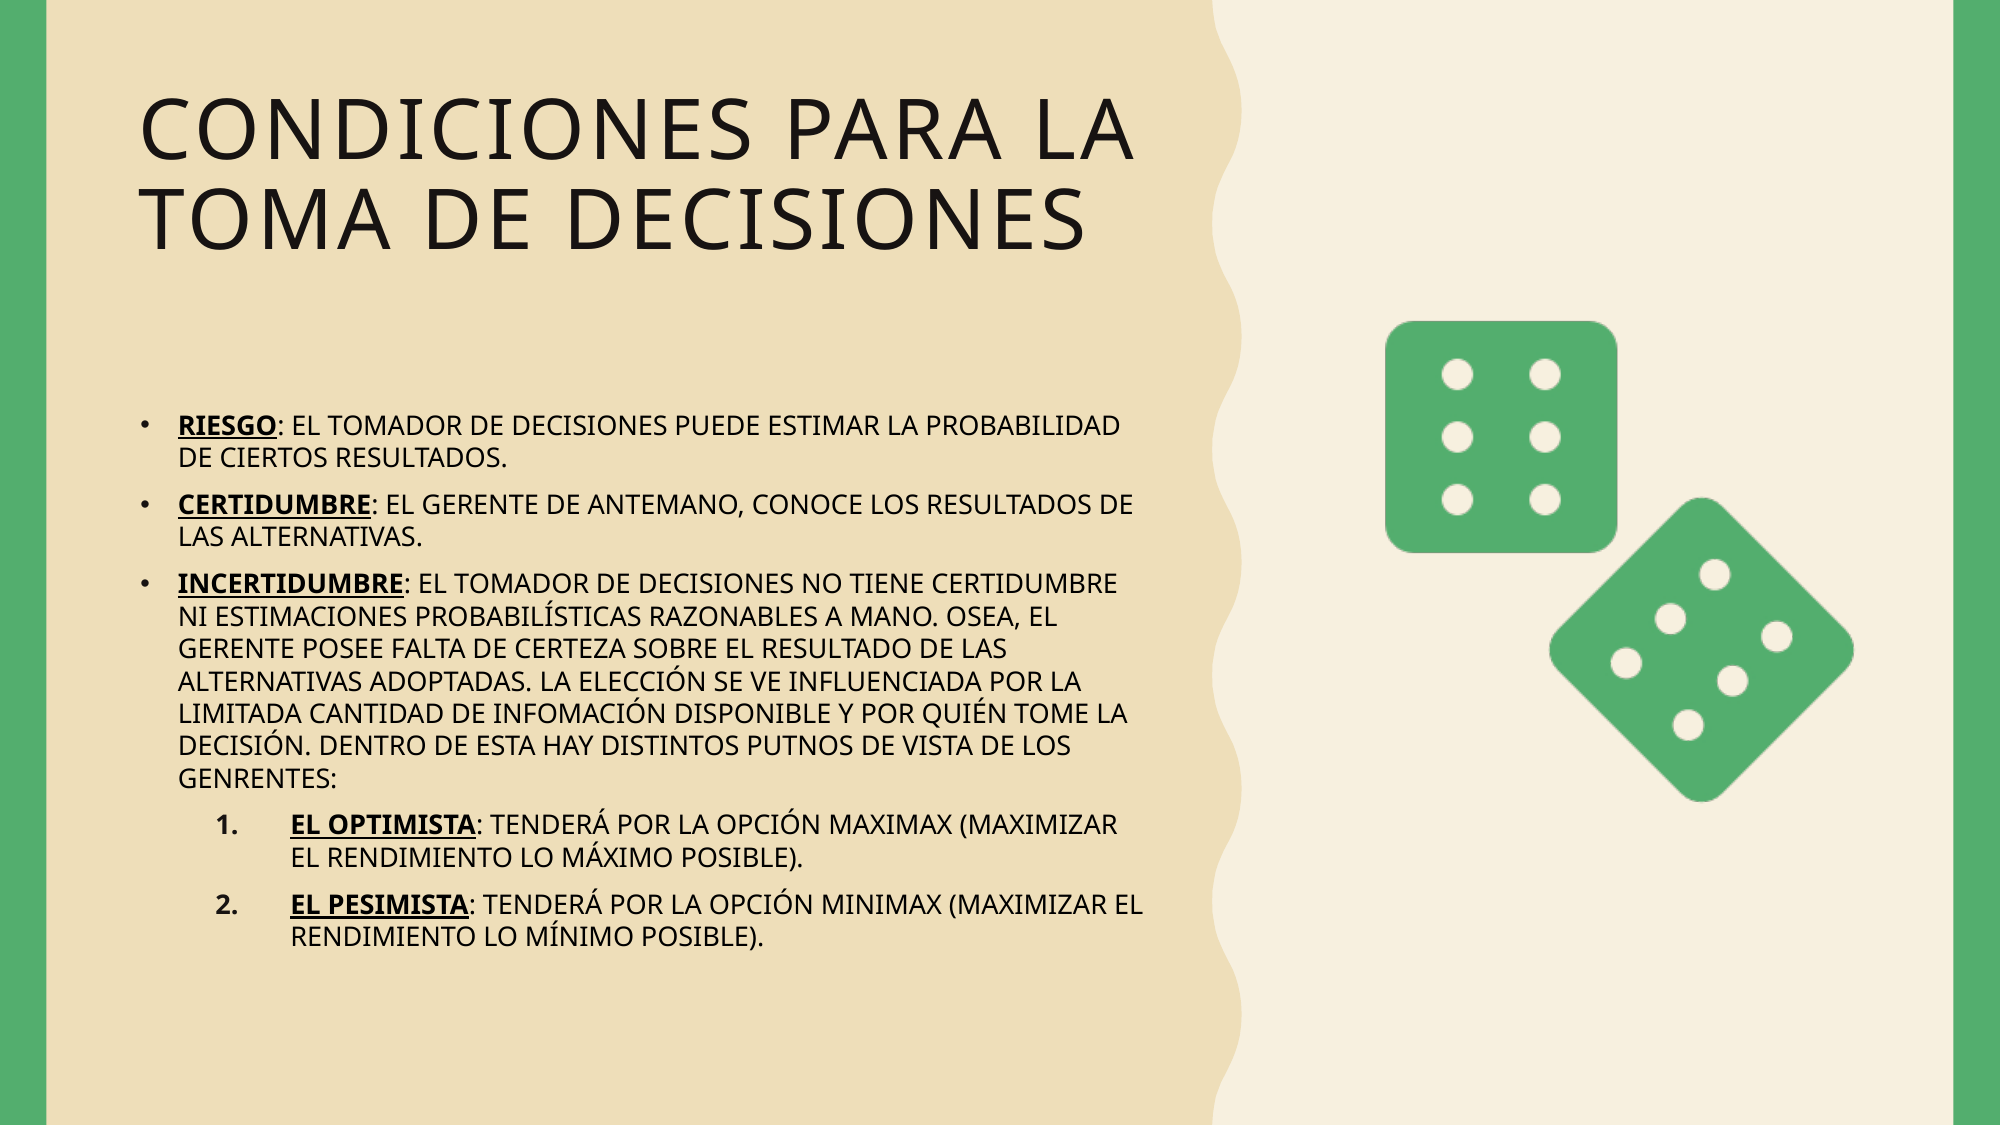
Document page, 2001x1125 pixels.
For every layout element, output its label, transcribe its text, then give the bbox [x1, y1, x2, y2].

title CONDICIONES PARA LA TOMA DE DECISIONES [123, 79, 1164, 349]
text_box [0, 0, 47, 1125]
list RIESGO: EL TOMADOR DE DECISIONES PUEDE ESTIMAR LA PROBABILIDAD DE CIERTOS RESULTADOS. CERTIDUMBRE: EL GERENTE DE ANTEMANO, CONOCE LOS RESULTADOS DE LAS ALTERNATIVAS. INCERTIDUMBRE: EL TOMADOR DE DECISIONES NO TIENE CERTIDUMBRE NI ESTIMACIONES PROBABILÍSTICAS RAZONABLES A MANO. OSEA, EL GERENTE POSEE FALTA DE CERTEZA SOBRE EL RESULTADO DE LAS ALTERNATIVAS ADOPTADAS. LA ELECCIÓN SE VE INFLUENCIADA POR LA LIMITADA CANTIDAD DE INFOMACIÓN DISPONIBLE Y POR QUIÉN TOME LA DECISIÓN. DENTRO DE ESTA HAY DISTINTOS PUTNOS DE VISTA DE LOS GENRENTES: EL OPTIMISTA: TENDERÁ POR LA OPCIÓN MAXIMAX (MAXIMIZAR EL RENDIMIENTO LO MÁXIMO POSIBLE). EL PESIMISTA: TENDERÁ POR LA OPCIÓN MINIMAX (MAXIMIZAR EL RENDIMIENTO LO MÍNIMO POSIBLE). [125, 400, 1160, 1046]
text_box [47, 0, 1242, 1125]
picture [1320, 262, 1921, 863]
